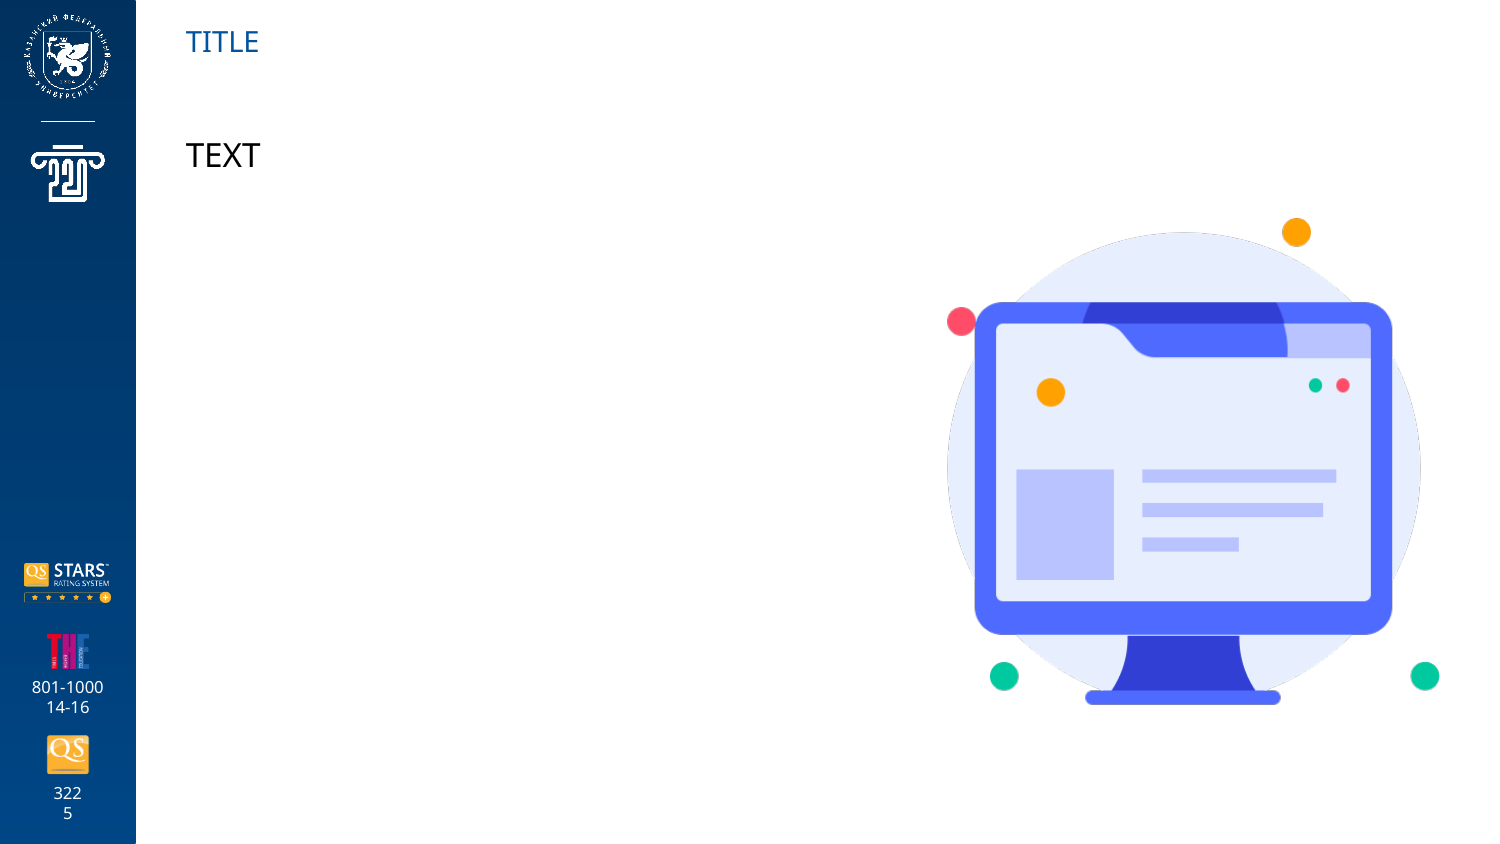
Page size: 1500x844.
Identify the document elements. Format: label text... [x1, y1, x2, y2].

text_box TITLE [171, 15, 1247, 67]
text_box 801-1000 14-16 [13, 669, 122, 725]
picture [24, 14, 112, 202]
text_box 322 5 [13, 775, 122, 831]
picture [924, 208, 1444, 729]
text_box [0, 0, 138, 844]
text_box TEXT [171, 126, 1022, 586]
picture [38, 725, 98, 784]
picture [24, 563, 112, 603]
picture [46, 630, 89, 673]
